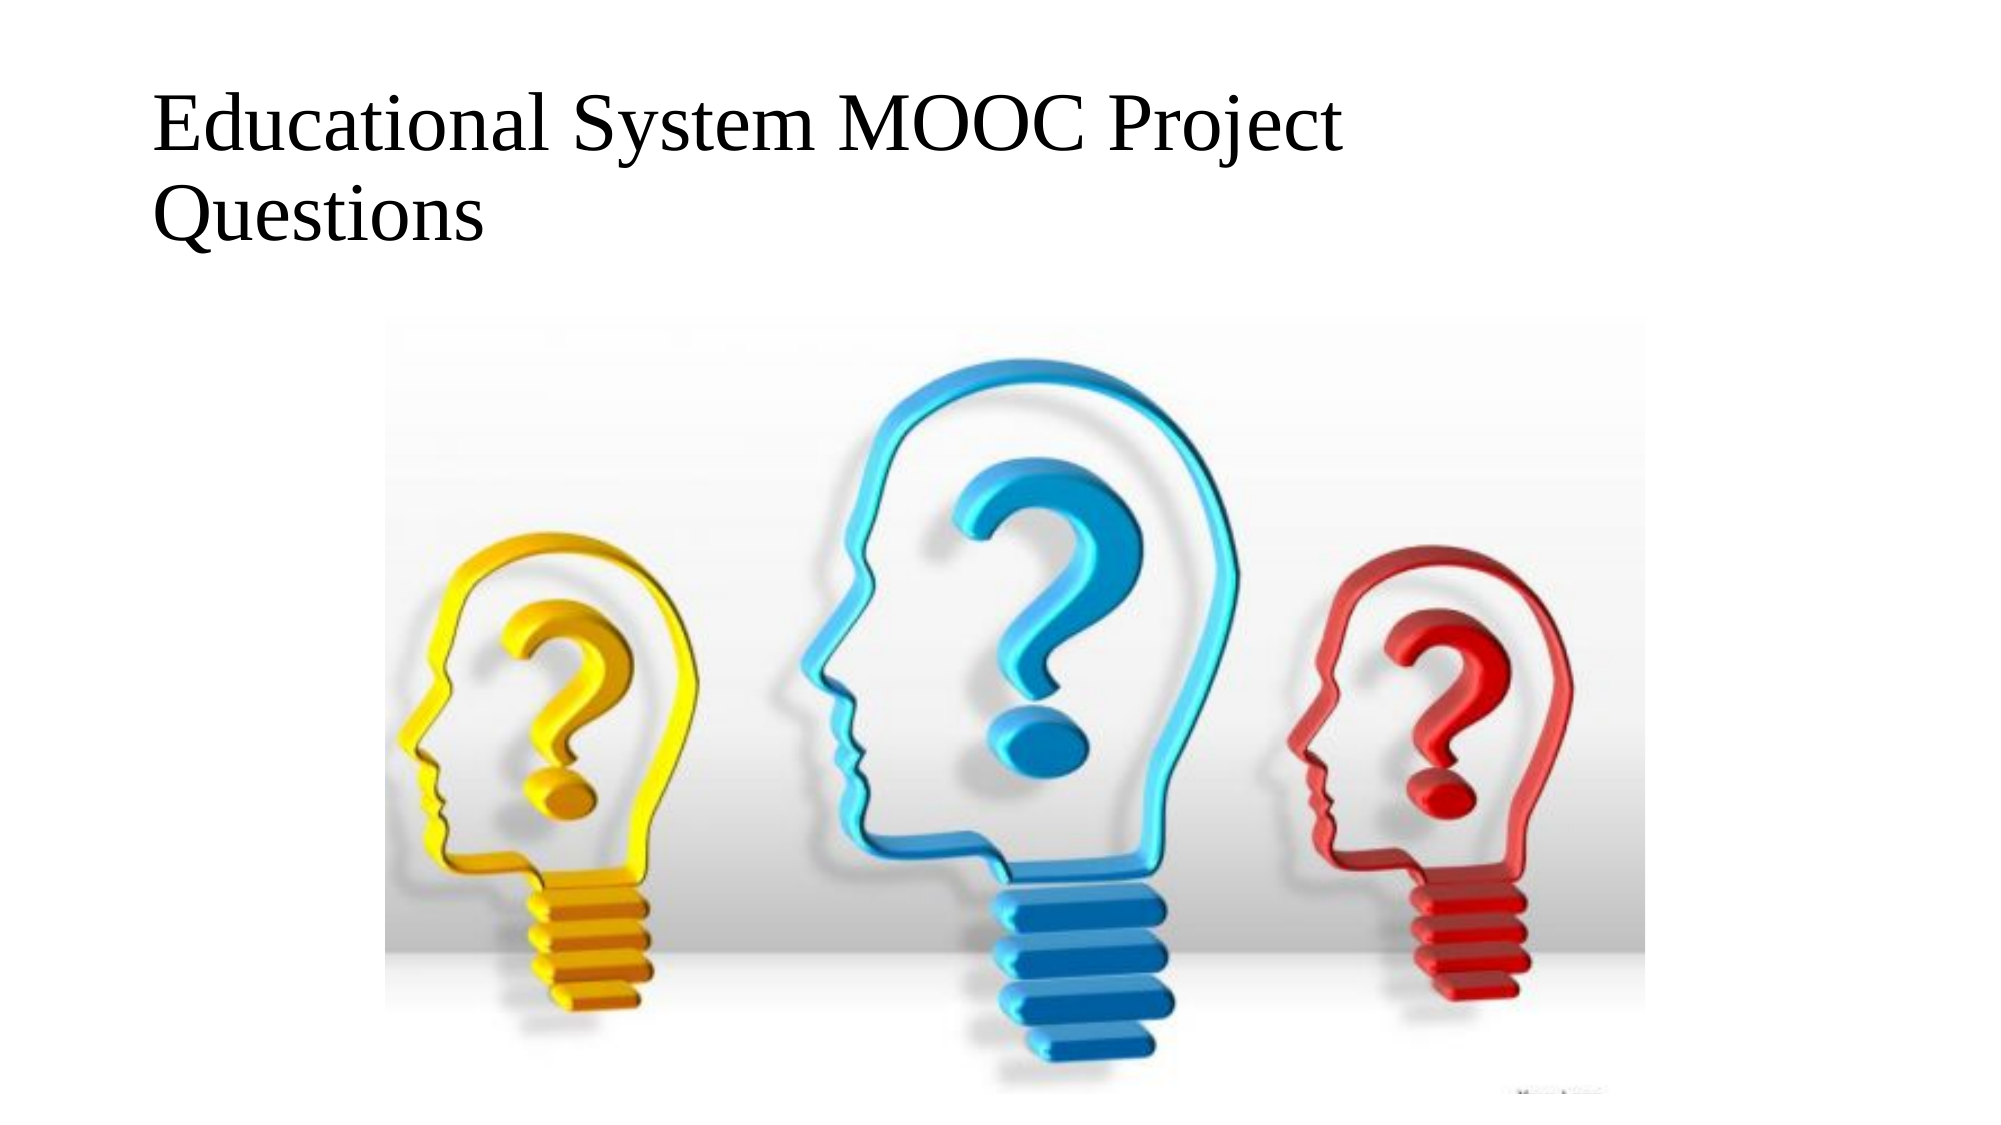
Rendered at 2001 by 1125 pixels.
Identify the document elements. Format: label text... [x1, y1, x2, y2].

title Educational System MOOC Project Questions [137, 59, 1863, 278]
picture [385, 295, 1646, 1094]
